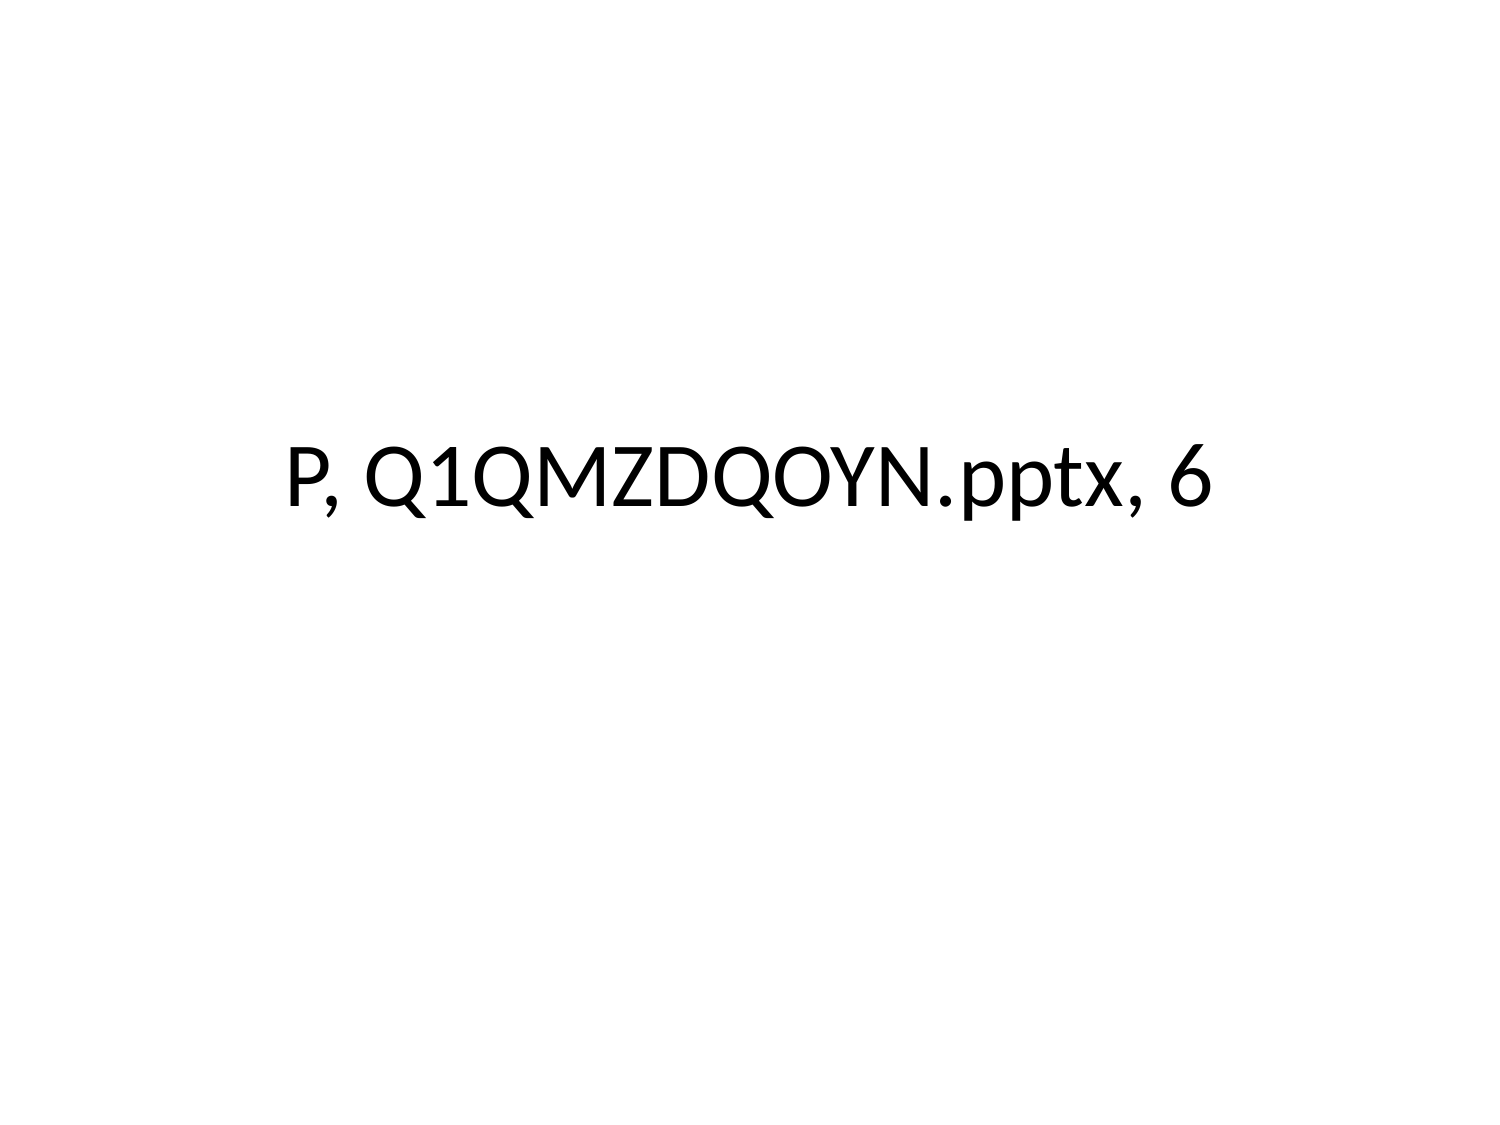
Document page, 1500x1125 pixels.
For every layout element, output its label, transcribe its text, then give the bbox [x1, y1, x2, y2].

title P, Q1QMZDQOYN.pptx, 6 [112, 349, 1388, 591]
